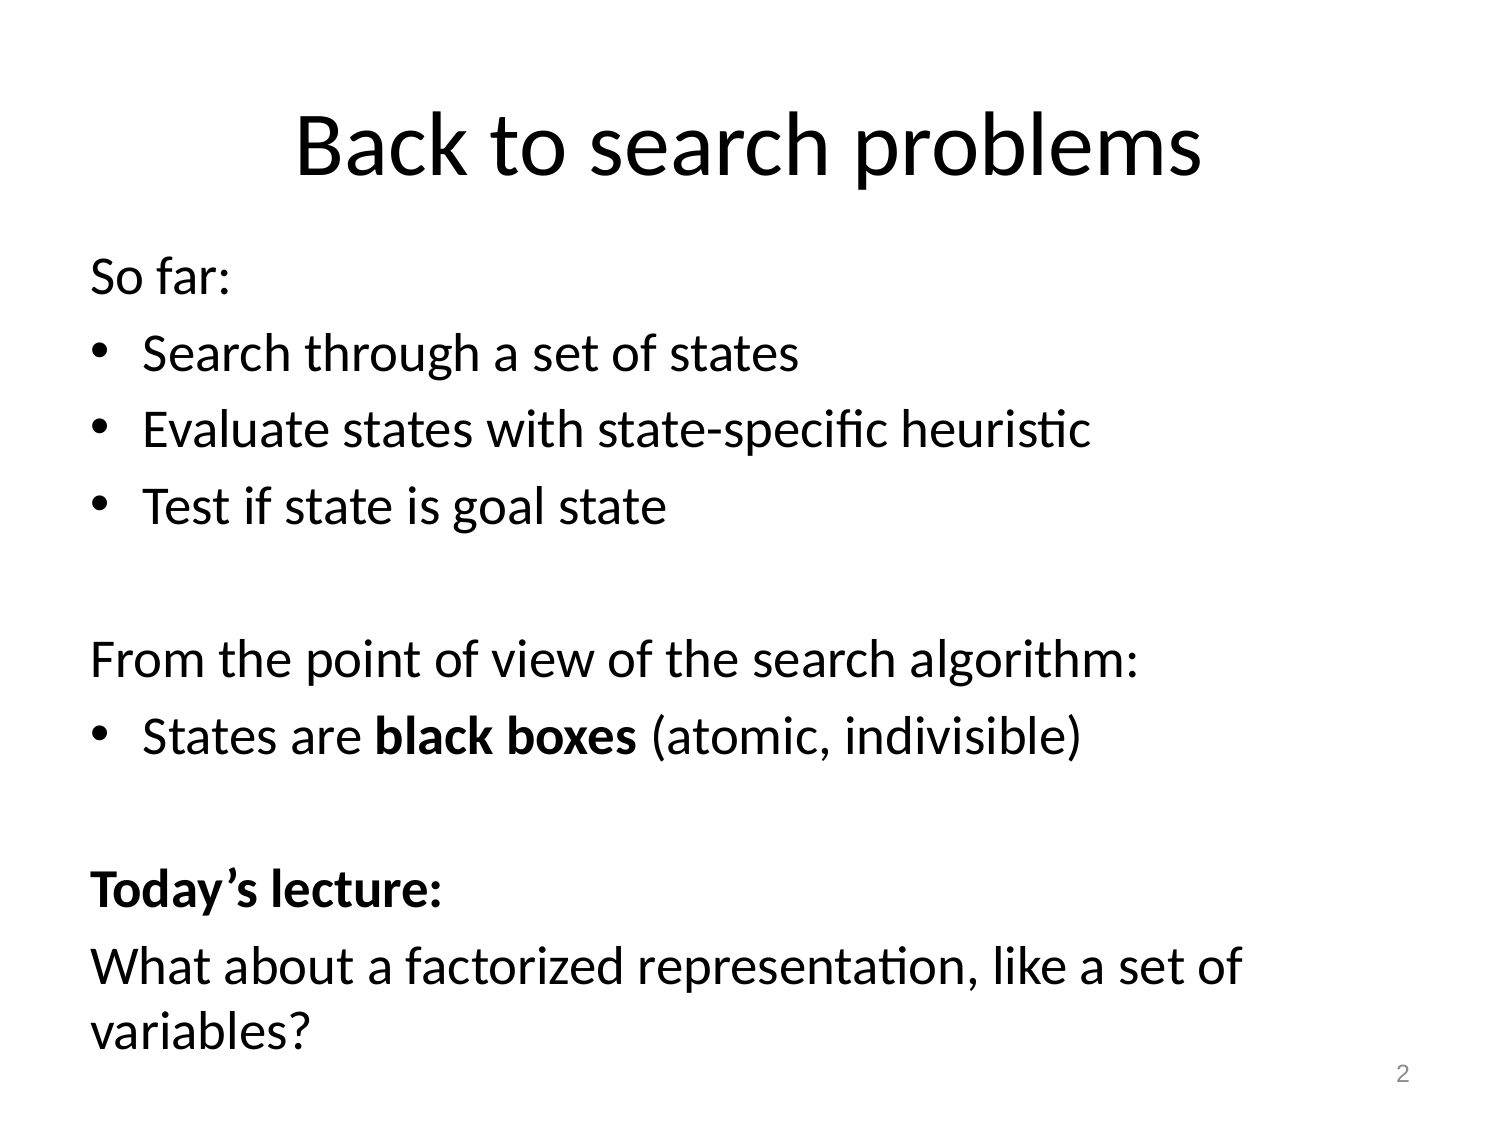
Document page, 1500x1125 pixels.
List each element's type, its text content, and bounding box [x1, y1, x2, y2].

list So far: Search through a set of states Evaluate states with state-specific heuristic Test if state is goal state From the point of view of the search algorithm: States are black boxes (atomic, indivisible) Today’s lecture: What about a factorized representation, like a set of variables? [75, 232, 1425, 1073]
title Back to search problems [75, 45, 1425, 232]
slide_number 2 [1074, 1042, 1425, 1103]
